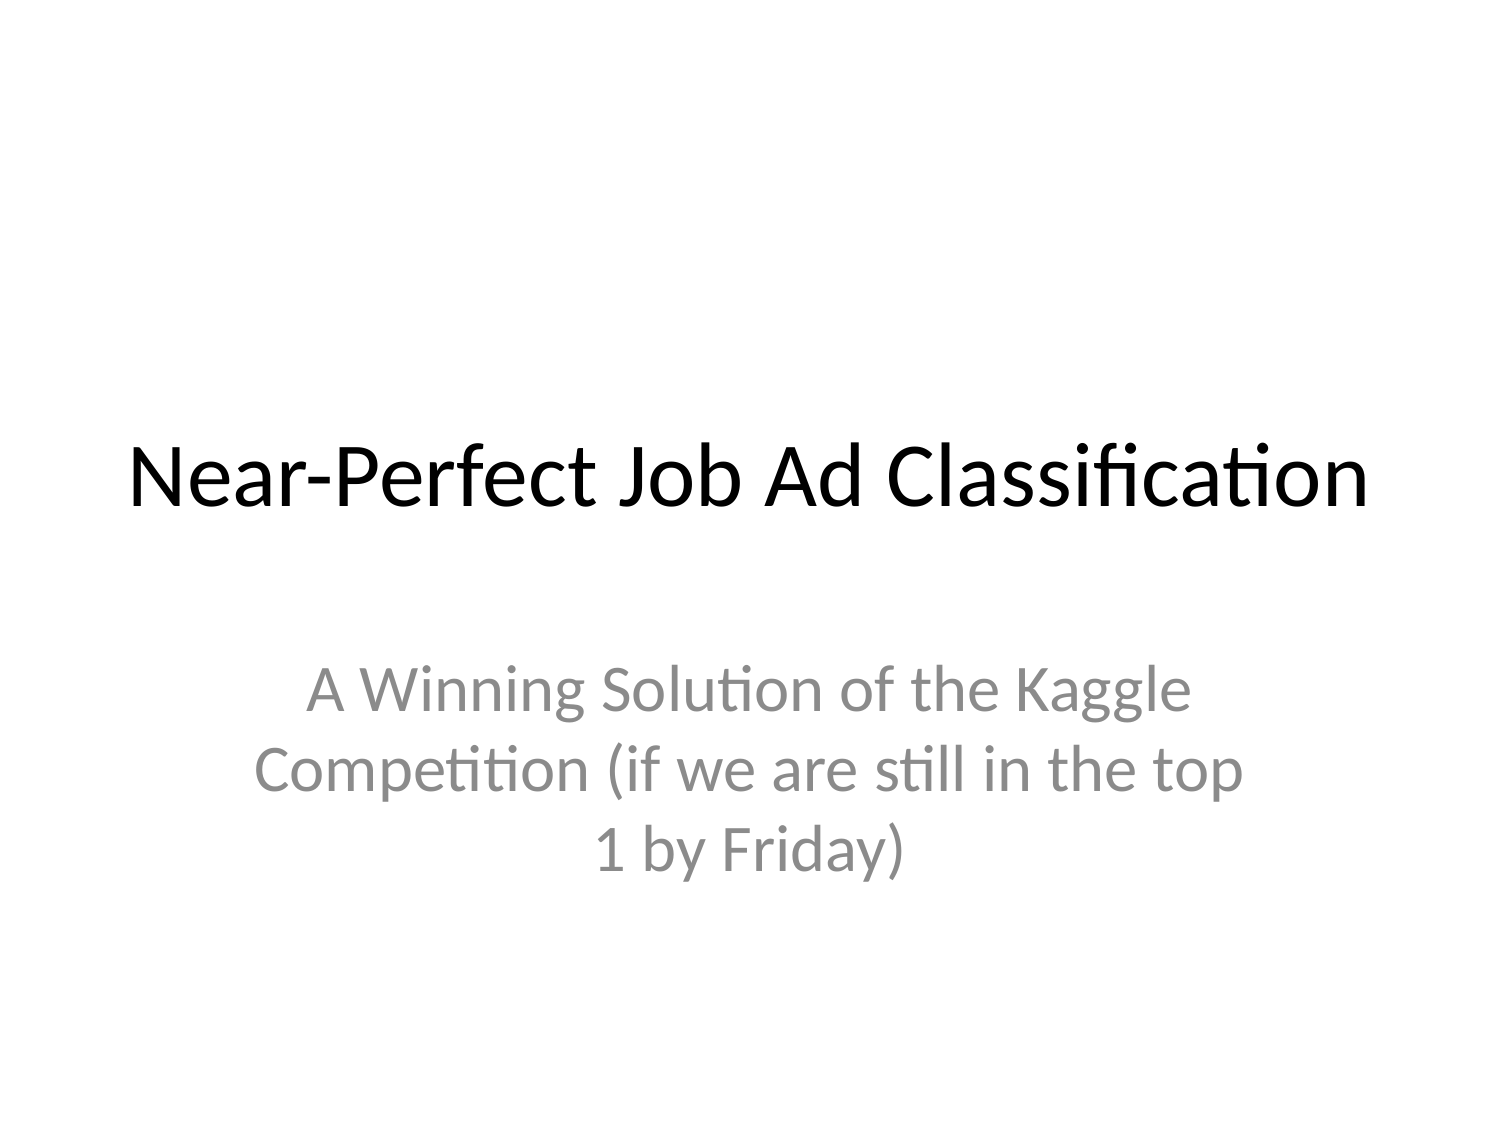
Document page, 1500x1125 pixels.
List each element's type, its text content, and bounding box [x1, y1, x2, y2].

title Near-Perfect Job Ad Classification [112, 349, 1388, 591]
subtitle A Winning Solution of the Kaggle Competition (if we are still in the top 1 by Friday) [225, 637, 1275, 925]
